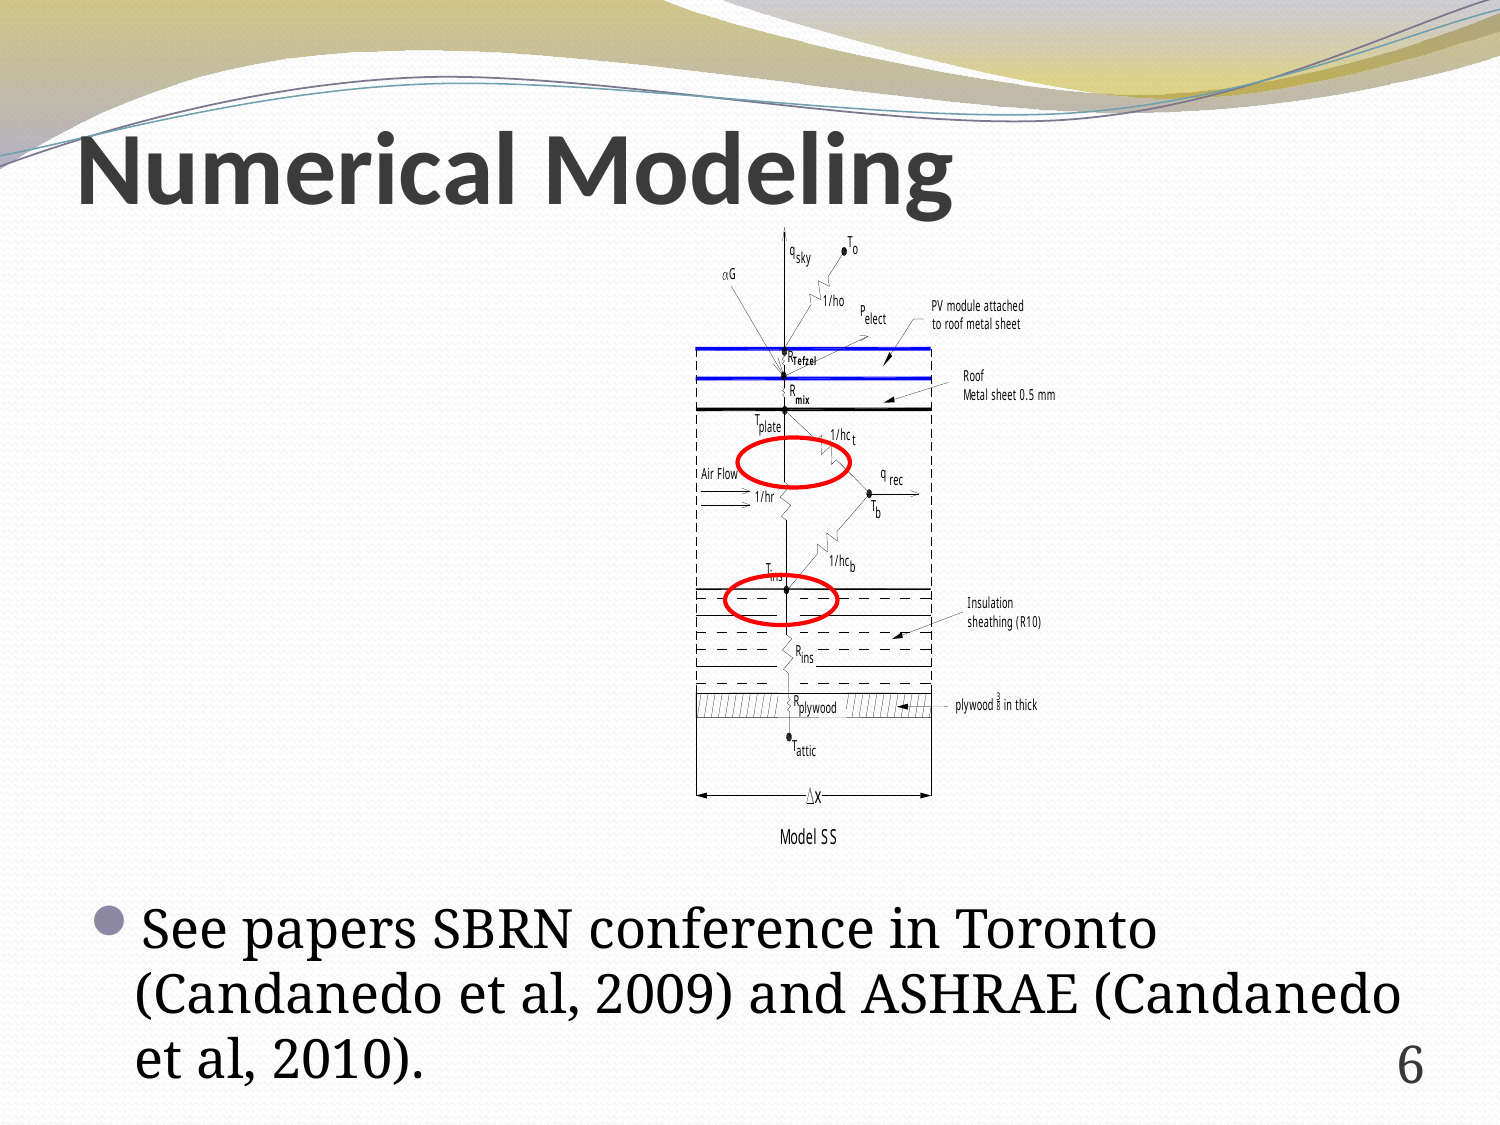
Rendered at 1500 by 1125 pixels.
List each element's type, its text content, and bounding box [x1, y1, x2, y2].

slide_number 6 [1299, 1042, 1425, 1103]
picture [474, 212, 1213, 926]
slide_number 24 [467, 213, 474, 225]
title Numerical Modeling [75, 37, 1425, 225]
list See papers SBRN conference in Toronto (Candanedo et al, 2009) and ASHRAE (Candanedo et al, 2010). [75, 887, 1425, 1088]
text_box Correlations at 30 degree tilt angle (Top and bottom surfaces) Results show a negligible reduction of Nusselt number due to the tilt angle. Correlation including wood framing effects. Soon to be finished. This week. Results show increased Nusselt number by around 30% compared to the 45 degree tilt angle correlation . [467, 887, 1217, 938]
